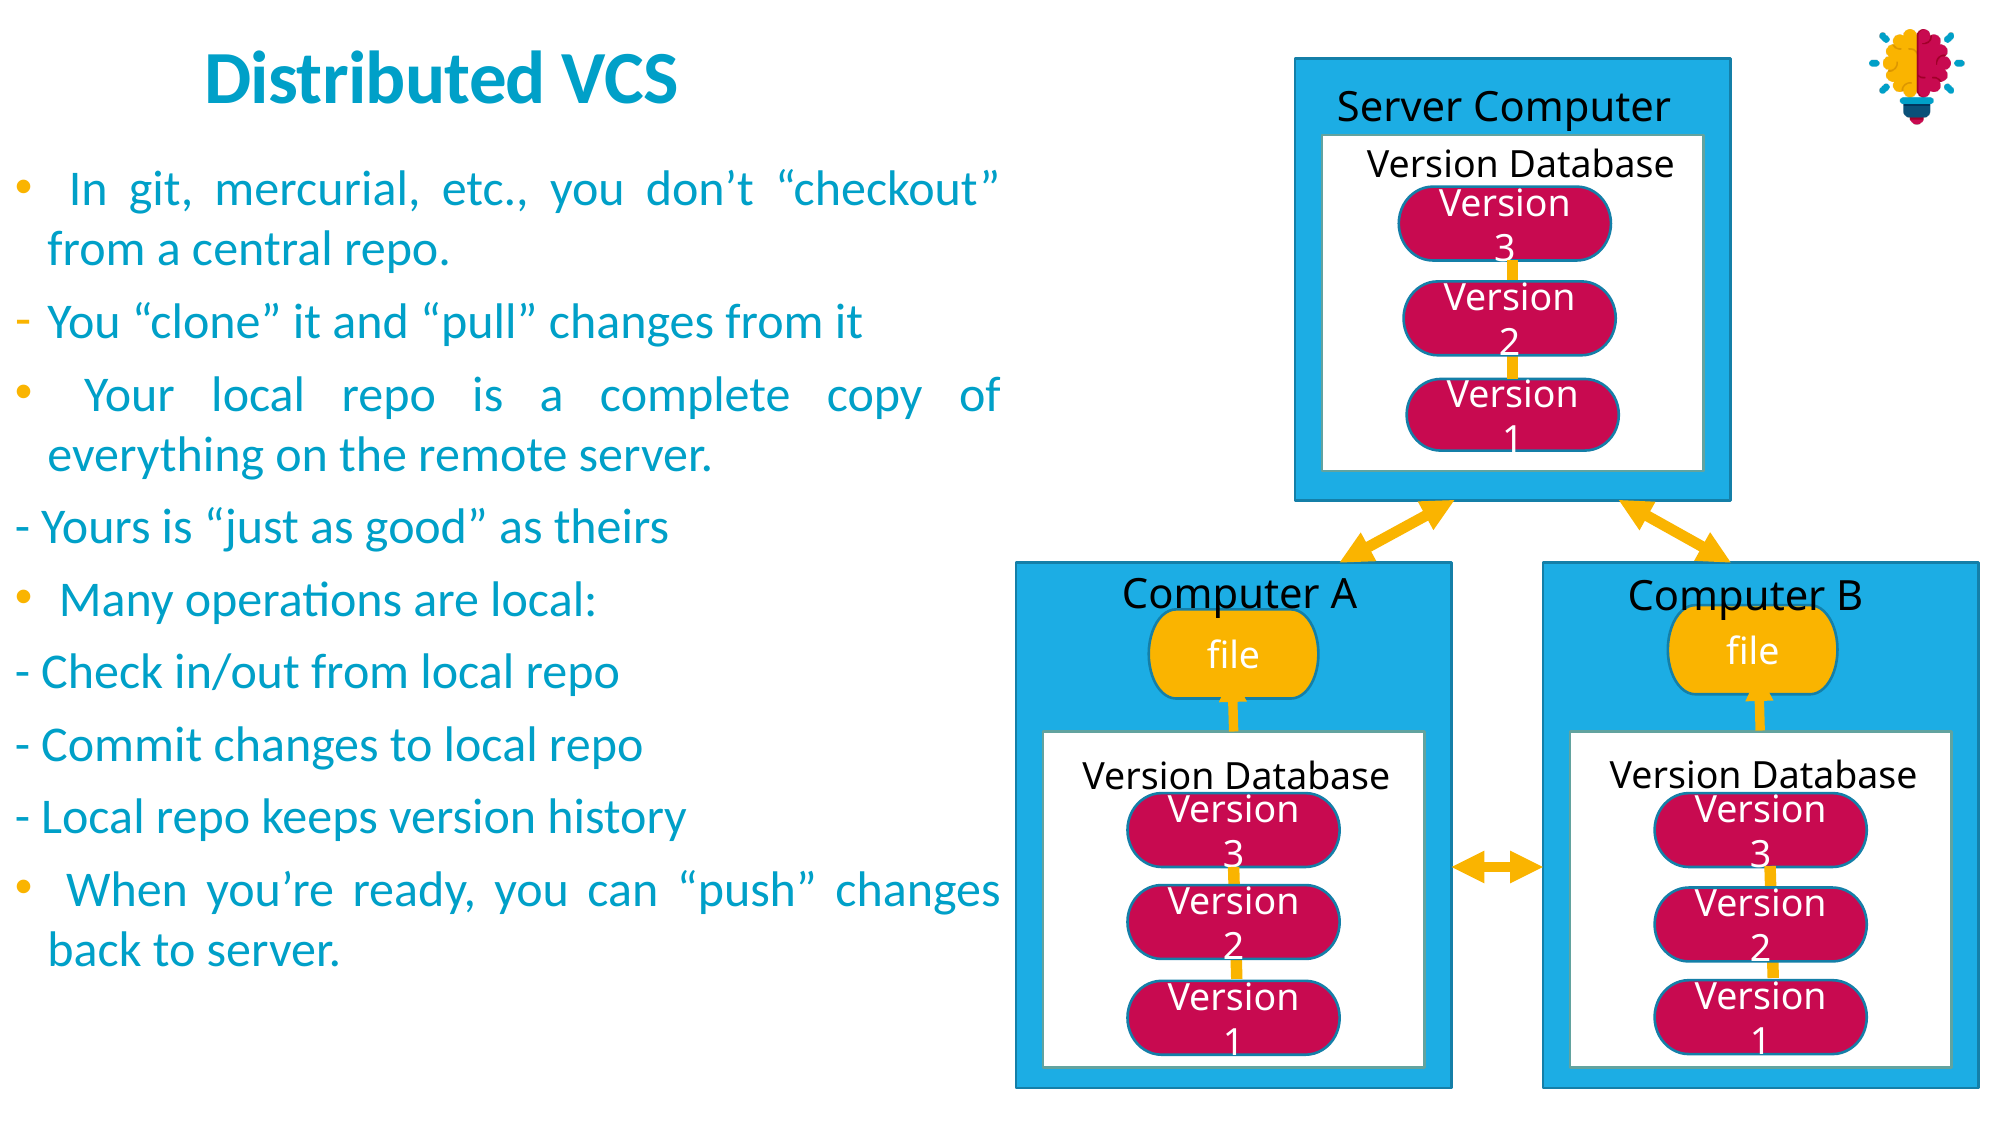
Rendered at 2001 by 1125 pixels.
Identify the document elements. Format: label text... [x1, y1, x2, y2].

text_box Version 1 [1126, 979, 1341, 1057]
text_box Computer B [1612, 561, 1952, 627]
text_box [1294, 57, 1732, 502]
text_box Version Database [1067, 744, 1425, 805]
text_box Version Database [1352, 132, 1709, 192]
text_box file [1666, 627, 1839, 696]
text_box [1569, 730, 1953, 1069]
text_box Version 1 [1405, 377, 1621, 452]
text_box [1321, 134, 1705, 472]
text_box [1339, 499, 1455, 563]
text_box Version 2 [1247, 883, 1341, 961]
text_box Version Database [1594, 744, 1952, 804]
text_box Version 2 [1653, 886, 1766, 963]
list In git, mercurial, etc., you don’t “checkout” from a central repo. You “clone” it and “pull” changes from it Your local repo is a complete copy of everything on the remote server. - Yours is “just as good” as theirs Many operations are local: - Check in/out from local repo - Commit changes to local repo - Local repo keeps version history When you’re ready, you can “push” changes back to server. [0, 148, 1016, 1094]
text_box Version 3 [1397, 192, 1613, 262]
title Distributed VCS [189, 31, 1731, 149]
text_box Version 1 [1653, 978, 1869, 1056]
text_box Version 2 [1402, 280, 1509, 357]
picture [1862, 22, 1971, 131]
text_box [1769, 865, 1774, 979]
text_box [1231, 673, 1235, 732]
text_box Version 3 [1126, 805, 1341, 869]
text_box Computer A [1107, 559, 1446, 625]
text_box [1618, 499, 1732, 563]
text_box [1233, 866, 1238, 980]
text_box [1542, 561, 1980, 1089]
text_box Version 3 [1653, 804, 1869, 869]
text_box Version 2 [1521, 280, 1618, 357]
text_box [1042, 730, 1426, 1069]
text_box Version 2 [1783, 886, 1869, 963]
text_box file [1147, 625, 1320, 700]
text_box Server Computer [1322, 72, 1704, 137]
text_box Version 2 [1126, 883, 1230, 961]
text_box [1015, 561, 1453, 1089]
